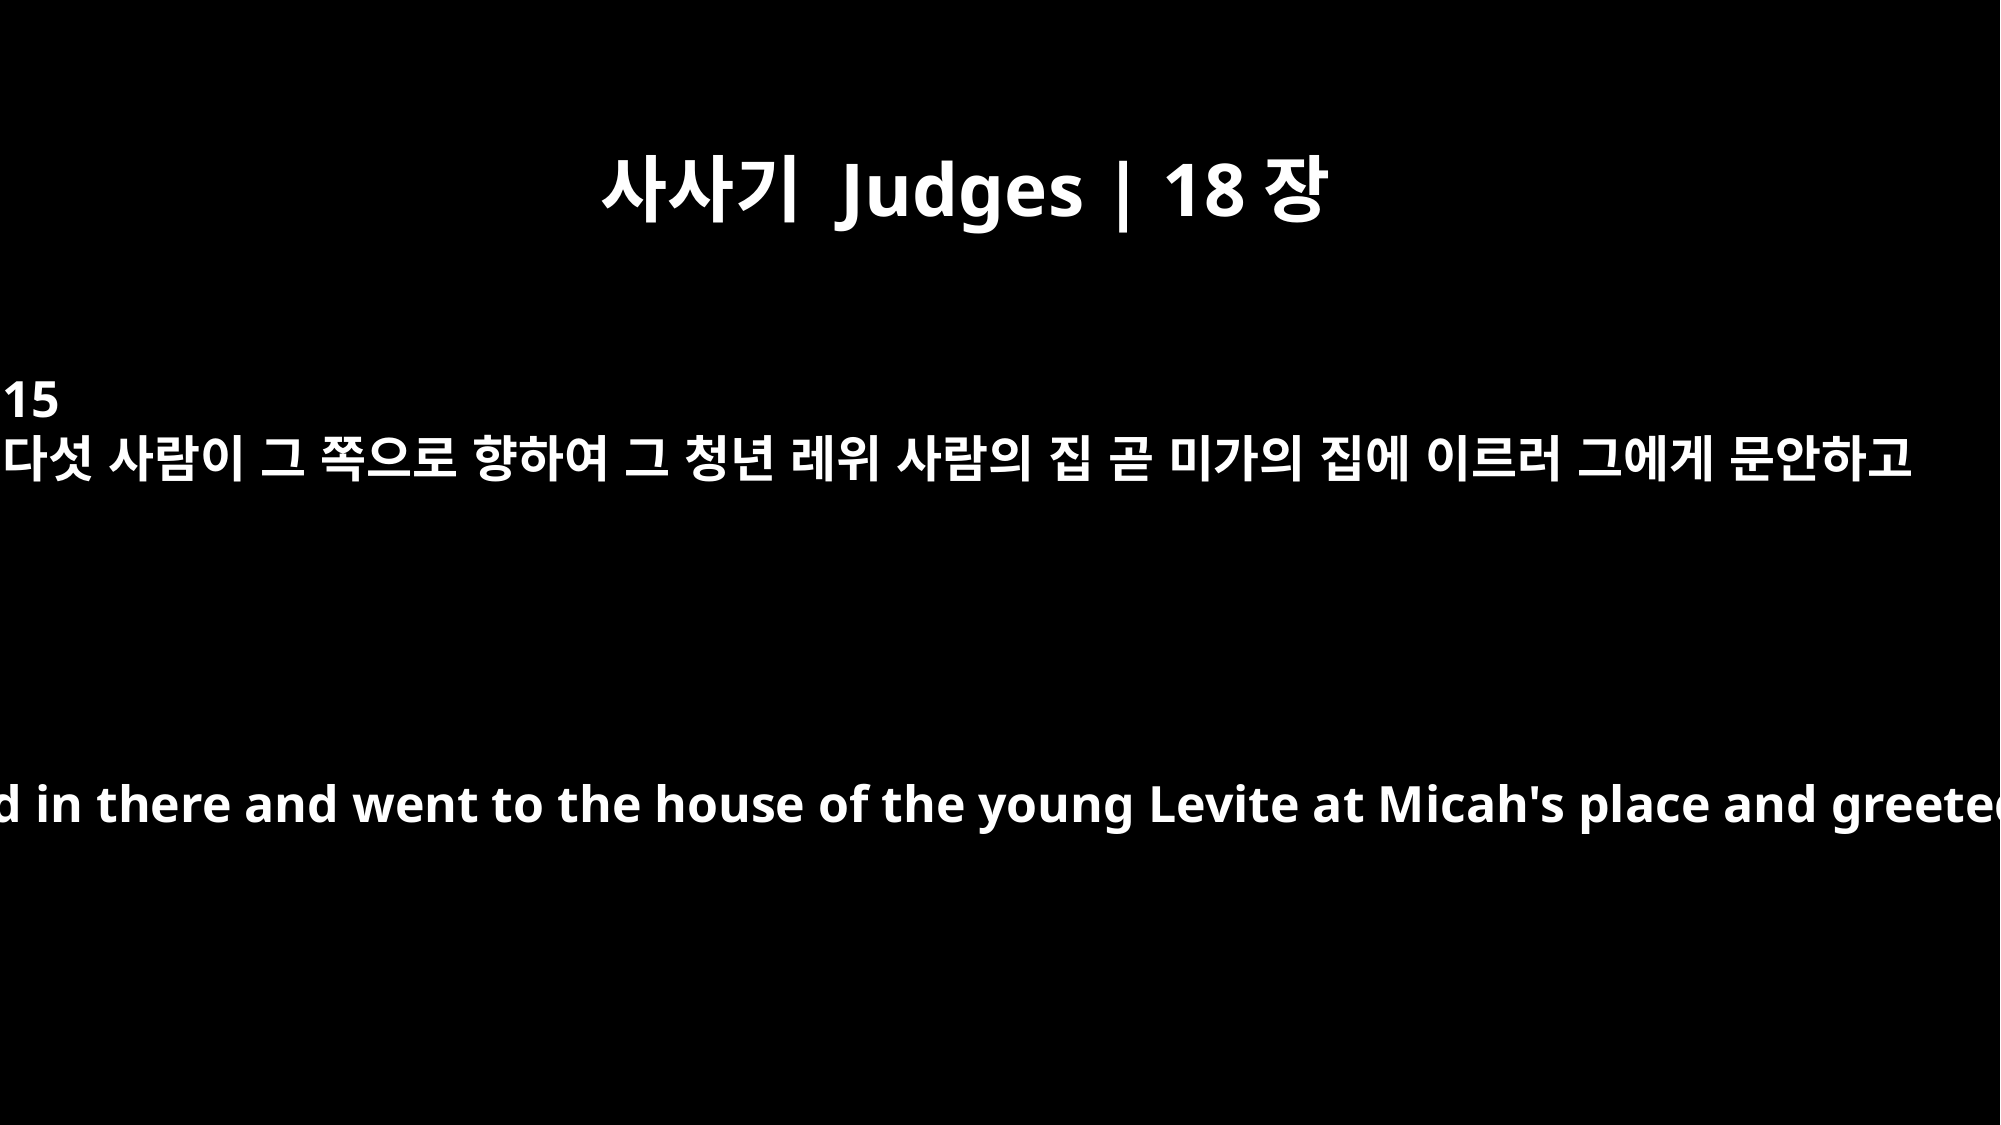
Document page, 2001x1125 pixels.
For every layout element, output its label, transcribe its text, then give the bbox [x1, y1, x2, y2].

text_box 15 다섯 사람이 그 쪽으로 향하여 그 청년 레위 사람의 집 곧 미가의 집에 이르러 그에게 문안하고 [0, 359, 1930, 495]
text_box So they turned in there and went to the house of the young Levite at Micah's place and greeted him. [0, 764, 2000, 840]
text_box 사사기 Judges | 18장 [585, 136, 1347, 239]
